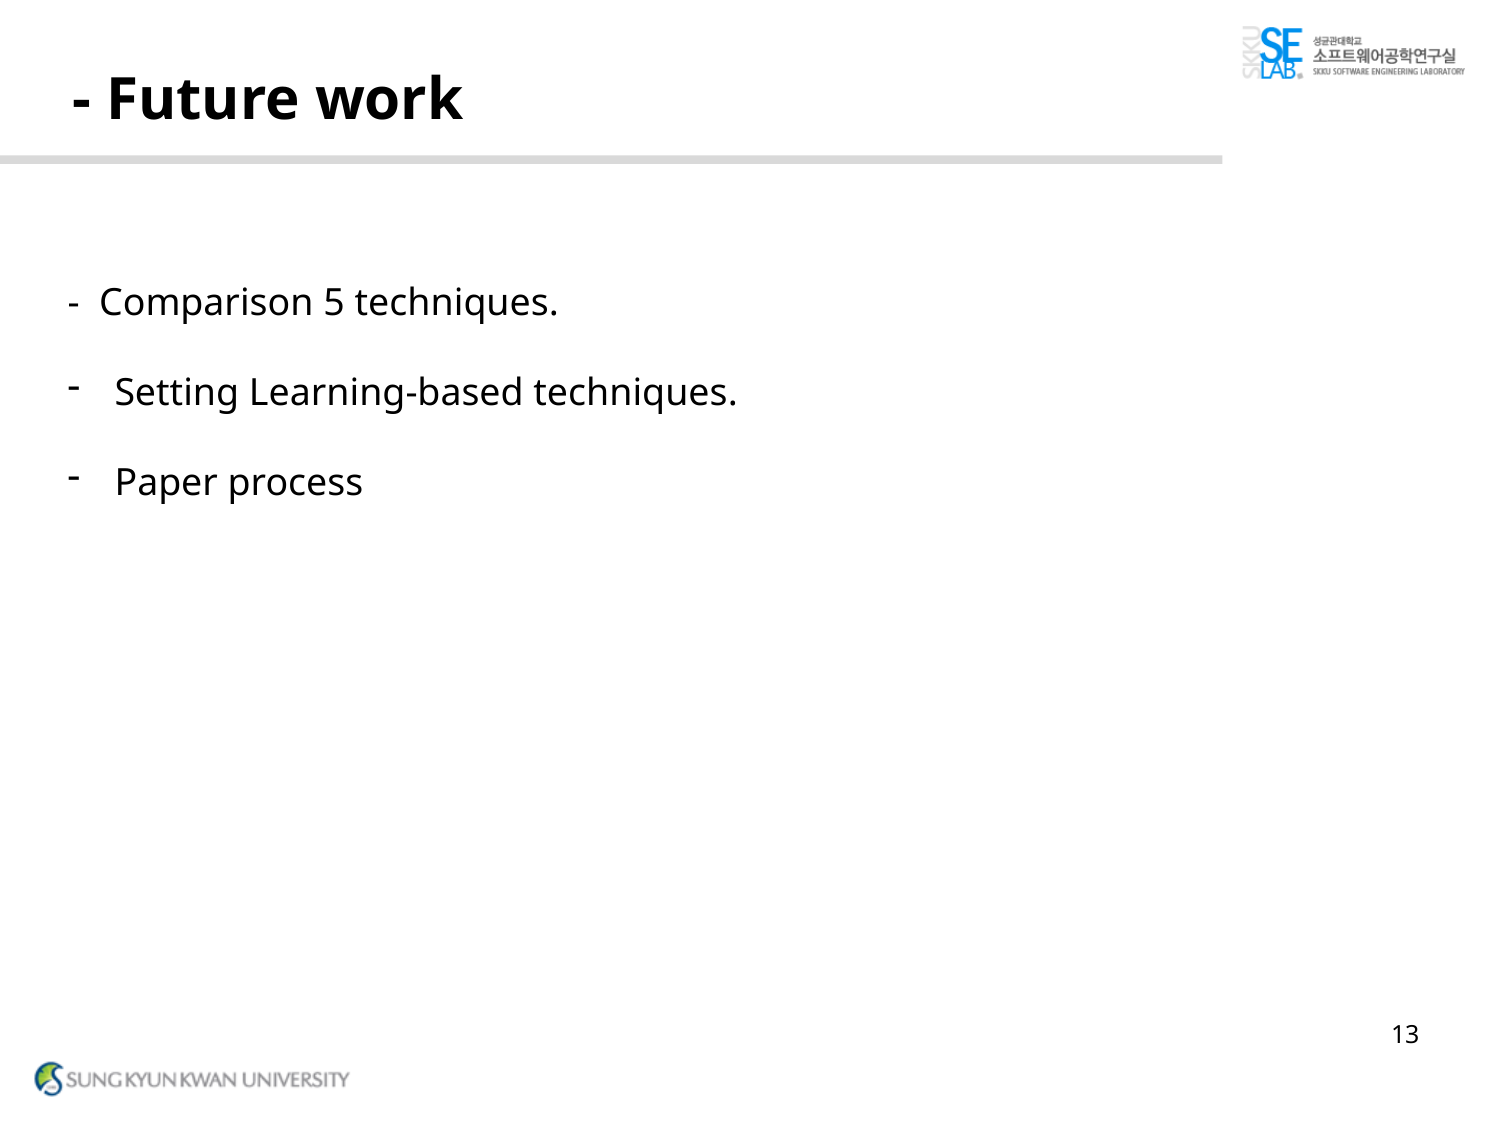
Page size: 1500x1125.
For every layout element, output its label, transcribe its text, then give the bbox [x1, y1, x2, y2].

title - Future work [64, 0, 1391, 194]
picture [1391, 0, 1500, 134]
slide_number 13 [1076, 1011, 1428, 1059]
text_box - Comparison 5 techniques. Setting Learning-based techniques. Paper process [53, 225, 1211, 511]
picture [17, 1046, 366, 1110]
